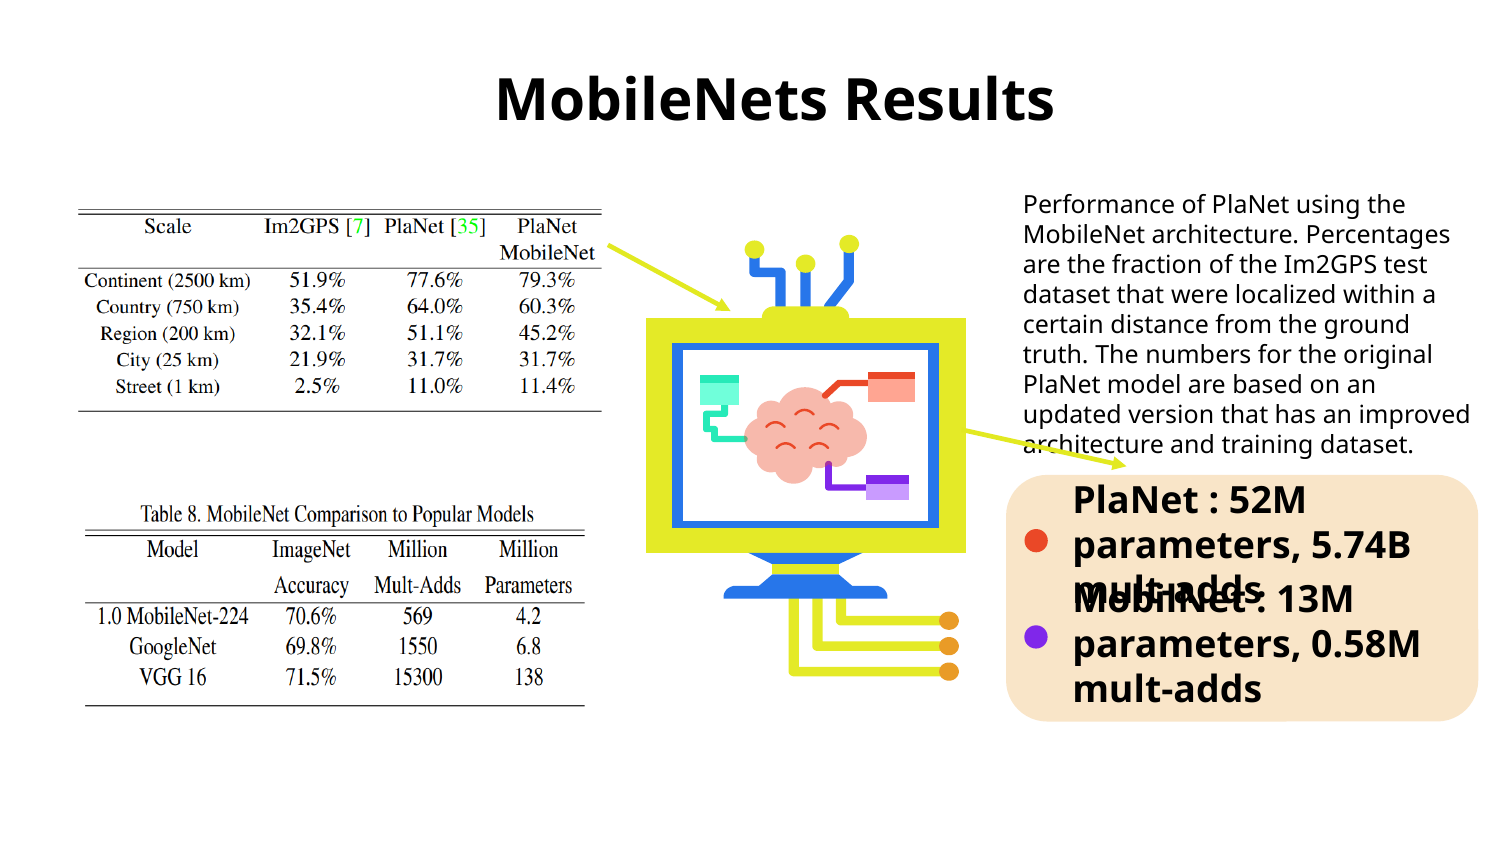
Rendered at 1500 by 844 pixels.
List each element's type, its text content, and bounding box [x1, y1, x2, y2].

text_box [1006, 474, 1479, 722]
text_box PlaNet : 52M parameters, 5.74B mult-adds [1057, 516, 1479, 571]
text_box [645, 234, 979, 681]
text_box [1024, 529, 1048, 553]
picture [79, 497, 595, 712]
text_box MobilNet : 13M parameters, 0.58M mult-adds [1057, 615, 1500, 671]
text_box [607, 244, 731, 312]
picture [74, 206, 608, 416]
title MobileNets Results [100, 66, 1451, 128]
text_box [961, 429, 1127, 467]
text_box [1024, 625, 1048, 649]
text_box Performance of PlaNet using the MobileNet architecture. Percentages are the fraction of the Im2GPS test dataset that were localized within a certain distance from the ground truth. The numbers for the original PlaNet model are based on an updated version that has an improved architecture and training dataset. [1007, 227, 1490, 420]
